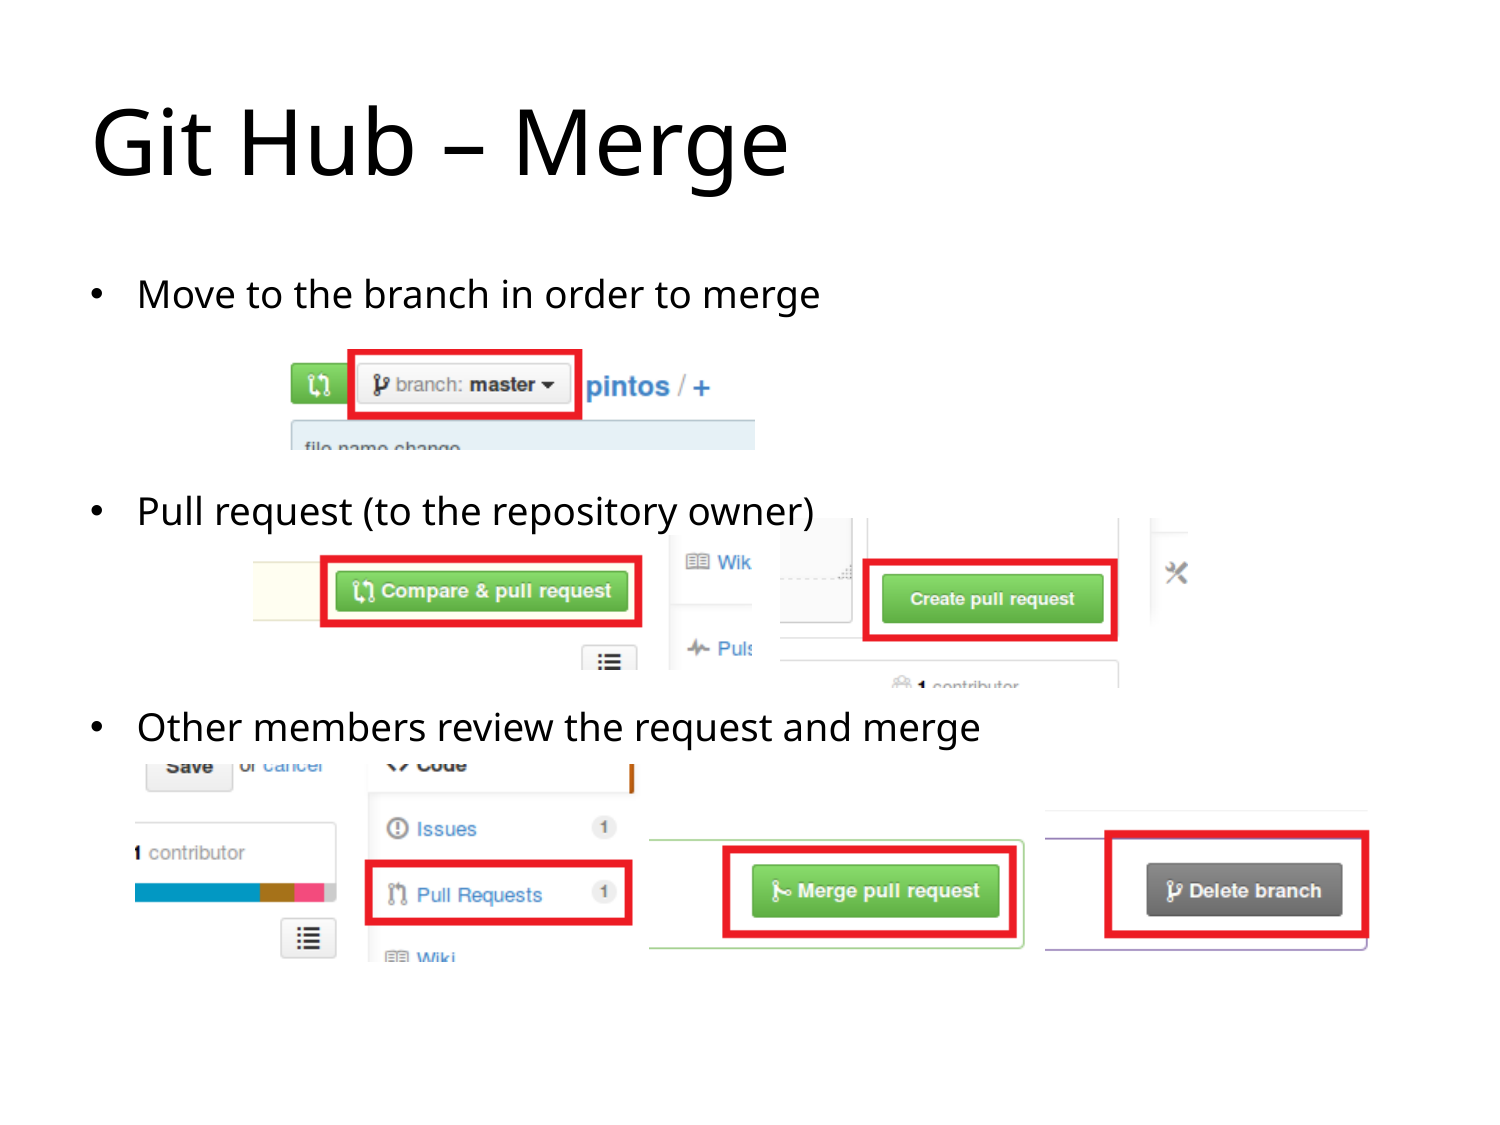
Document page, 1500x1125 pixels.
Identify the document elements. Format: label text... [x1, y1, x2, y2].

list Move to the branch in order to merge Pull request (to the repository owner) Other members review the request and merge [75, 262, 1425, 765]
picture [277, 349, 755, 451]
picture [1045, 810, 1393, 963]
picture [252, 535, 752, 671]
picture [780, 517, 1189, 688]
picture [135, 764, 1040, 965]
title Git Hub – Merge [75, 45, 1425, 233]
